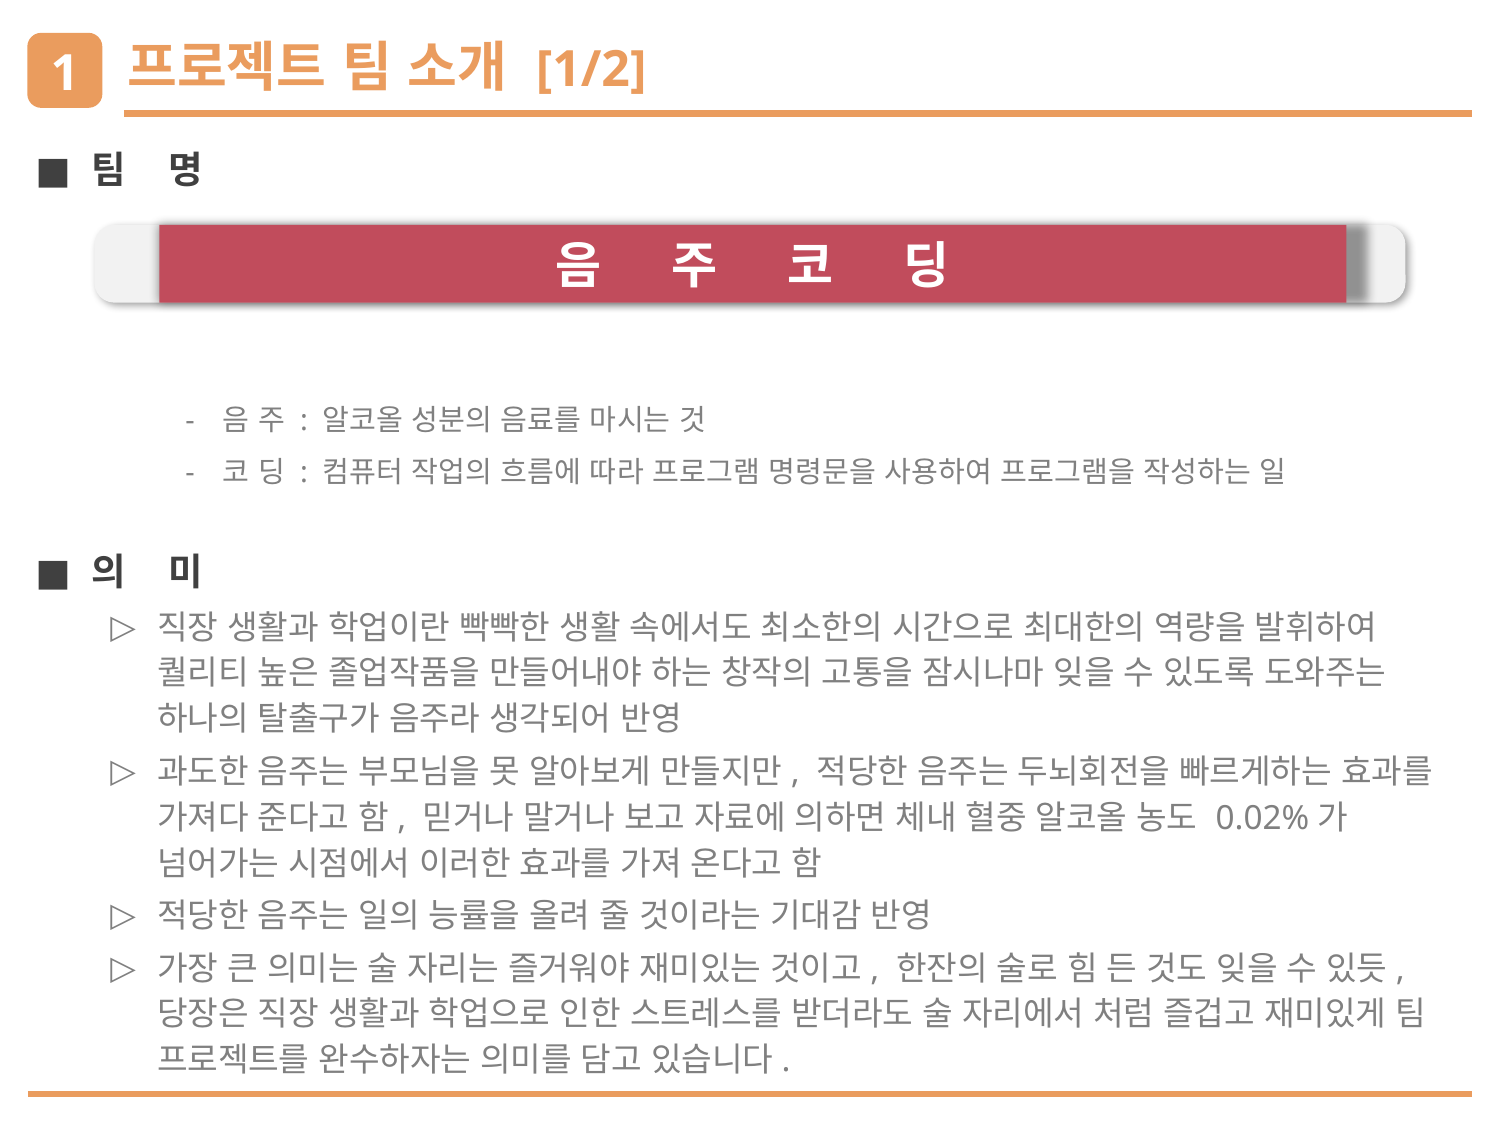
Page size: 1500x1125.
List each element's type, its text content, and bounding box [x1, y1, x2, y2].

title 프로젝트 팀 소개 [1/2] [112, 19, 987, 111]
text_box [94, 224, 1406, 303]
list 팀 명 음 주 : 알코올 성분의 음료를 마시는 것 코 딩 : 컴퓨터 작업의 흐름에 따라 프로그램 명령문을 사용하여 프로그램을 작성하는 일 의 미 직장 생활과 학업이란 빡빡한 생활 속에서도 최소한의 시간으로 최대한의 역량을 발휘하여 퀄리티 높은 졸업작품을 만들어내야 하는 창작의 고통을 잠시나마 잊을 수 있도록 도와주는 하나의 탈출구가 음주라 생각되어 반영 과도한 음주는 부모님을 못 알아보게 만들지만, 적당한 음주는 두뇌회전을 빠르게하는 효과를 가져다 준다고 함, 믿거나 말거나 보고 자료에 의하면 체내 혈중 알코올 농도 0.02%가 넘어가는 시점에서 이러한 효과를 가져 온다고 함 적당한 음주는 일의 능률을 올려 줄 것이라는 기대감 반영 가장 큰 의미는 술 자리는 즐거워야 재미있는 것이고, 한잔의 술로 힘 든 것도 잊을 수 있듯, 당장은 직장 생활과 학업으로 인한 스트레스를 받더라도 술 자리에서 처럼 즐겁고 재미있게 팀 프로젝트를 완수하자는 의미를 담고 있습니다. [20, 138, 1471, 1094]
text_box 1 [27, 32, 103, 108]
